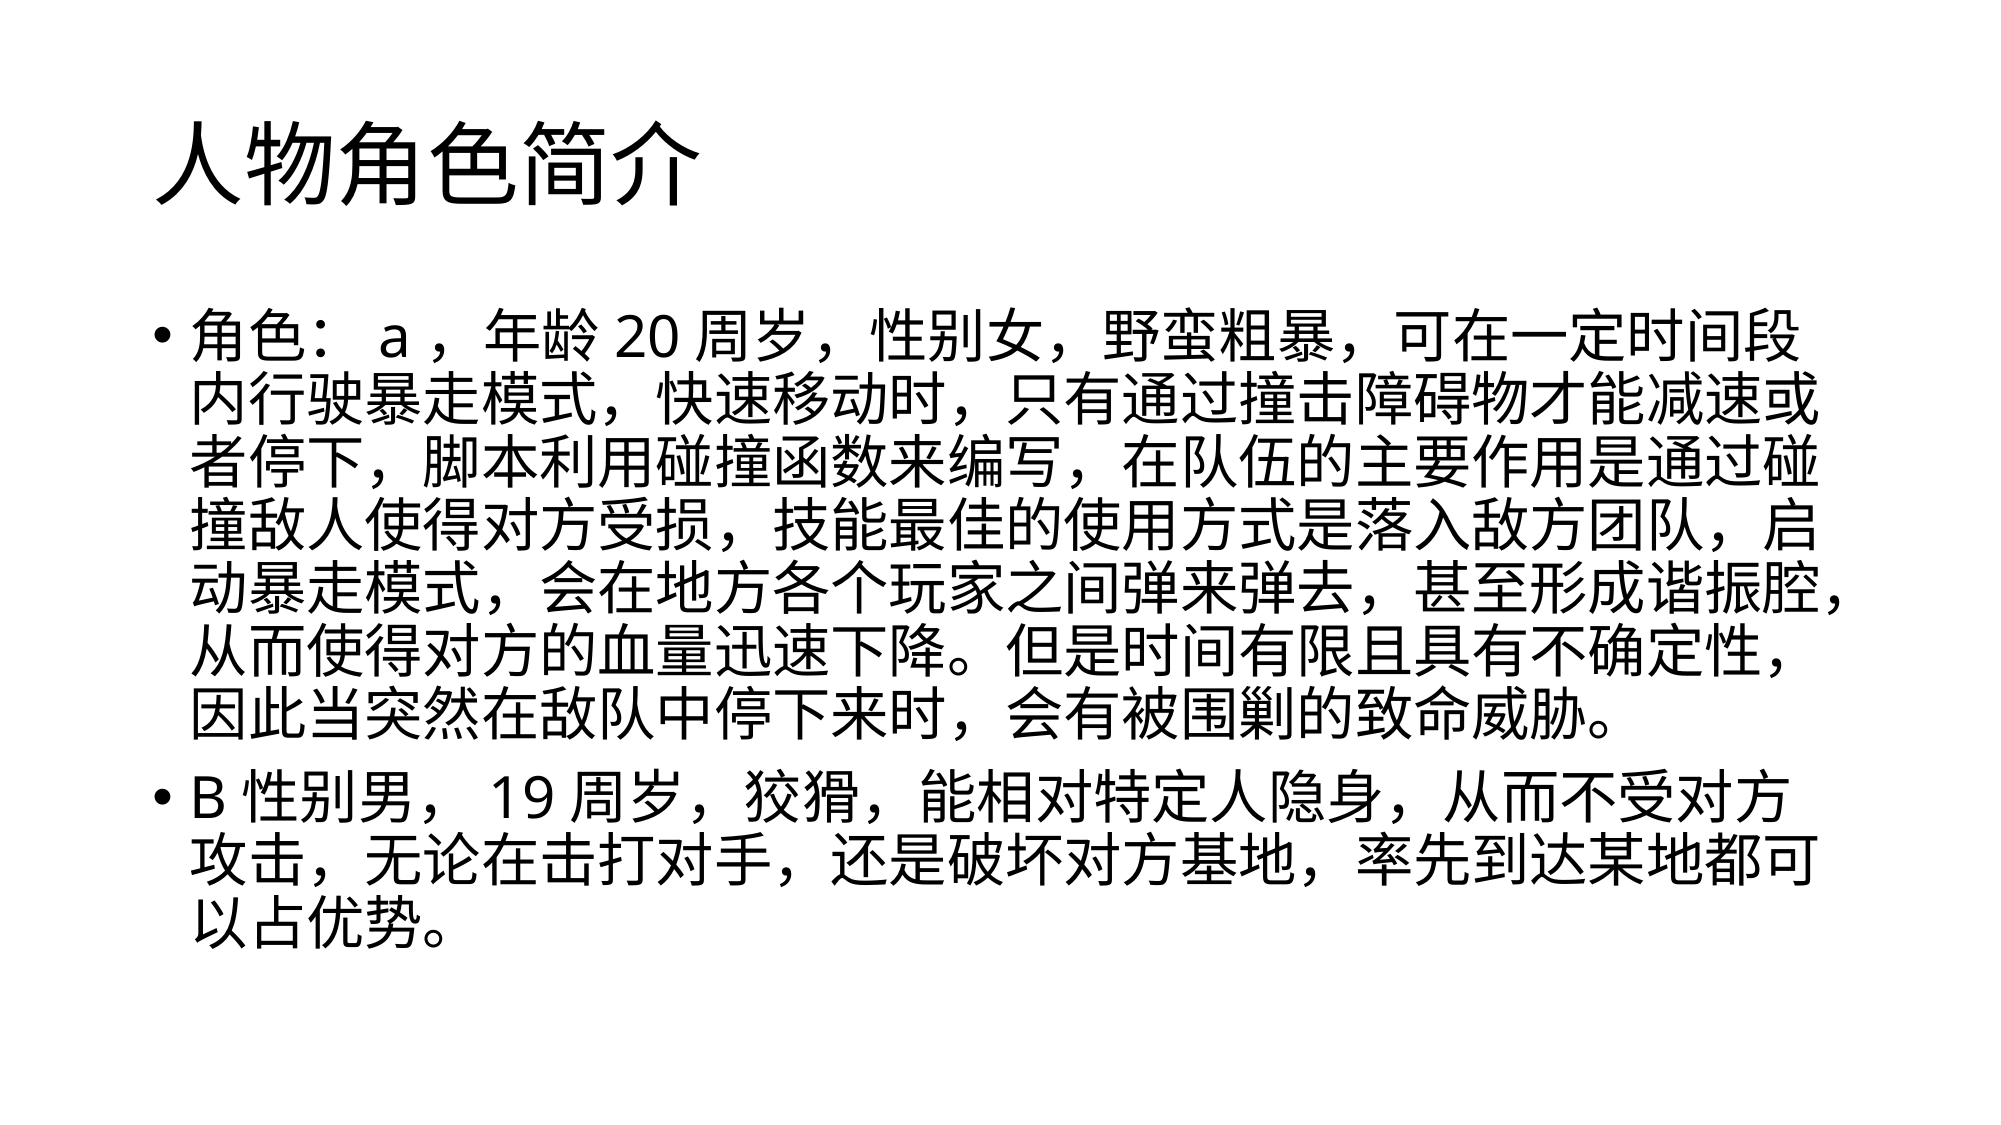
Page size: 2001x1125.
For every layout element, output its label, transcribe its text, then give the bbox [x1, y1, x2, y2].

list 角色：a，年龄20周岁，性别女，野蛮粗暴，可在一定时间段内行驶暴走模式，快速移动时，只有通过撞击障碍物才能减速或者停下，脚本利用碰撞函数来编写，在队伍的主要作用是通过碰撞敌人使得对方受损，技能最佳的使用方式是落入敌方团队，启动暴走模式，会在地方各个玩家之间弹来弹去，甚至形成谐振腔，从而使得对方的血量迅速下降。但是时间有限且具有不确定性，因此当突然在敌队中停下来时，会有被围剿的致命威胁。 B性别男，19周岁，狡猾，能相对特定人隐身，从而不受对方攻击，无论在击打对手，还是破坏对方基地，率先到达某地都可以占优势。 [137, 299, 1863, 1014]
title 人物角色简介 [137, 59, 1863, 278]
